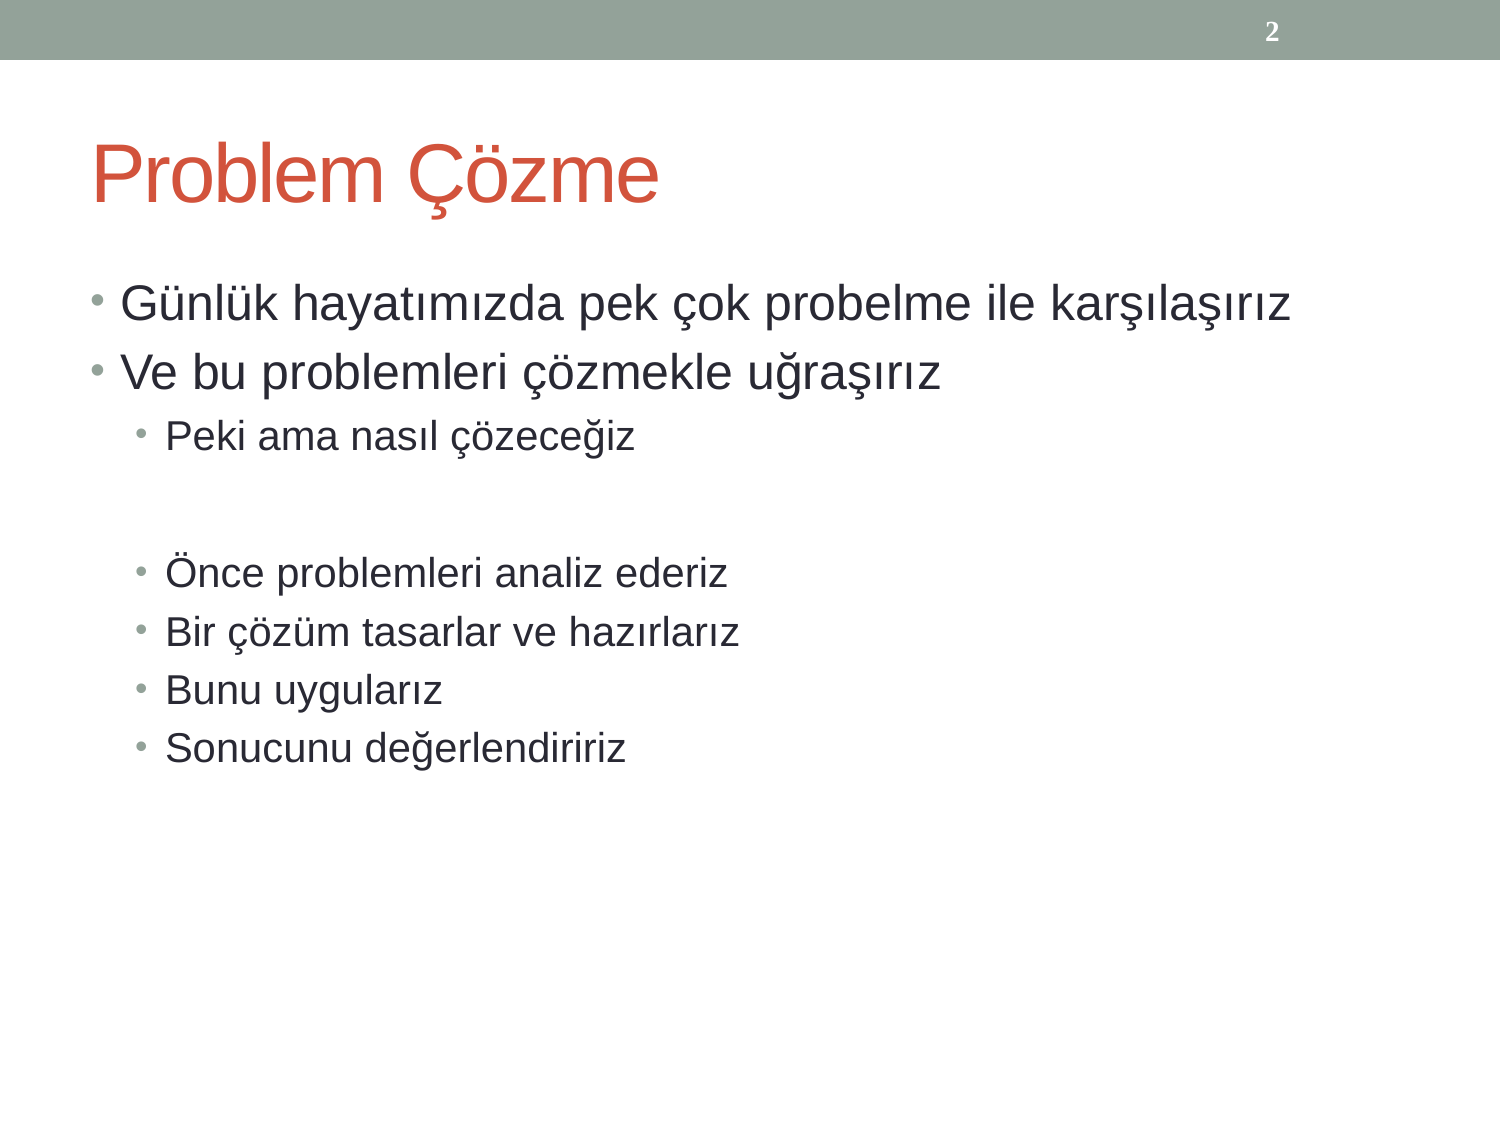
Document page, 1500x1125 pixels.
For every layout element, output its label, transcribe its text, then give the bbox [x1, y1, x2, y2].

title Problem Çözme [75, 87, 1425, 250]
list Günlük hayatımızda pek çok probelme ile karşılaşırız Ve bu problemleri çözmekle uğraşırız Peki ama nasıl çözeceğiz Önce problemleri analiz ederiz Bir çözüm tasarlar ve hazırlarız Bunu uygularız Sonucunu değerlendiririz [75, 262, 1425, 1063]
slide_number 2 [1250, 3, 1425, 57]
